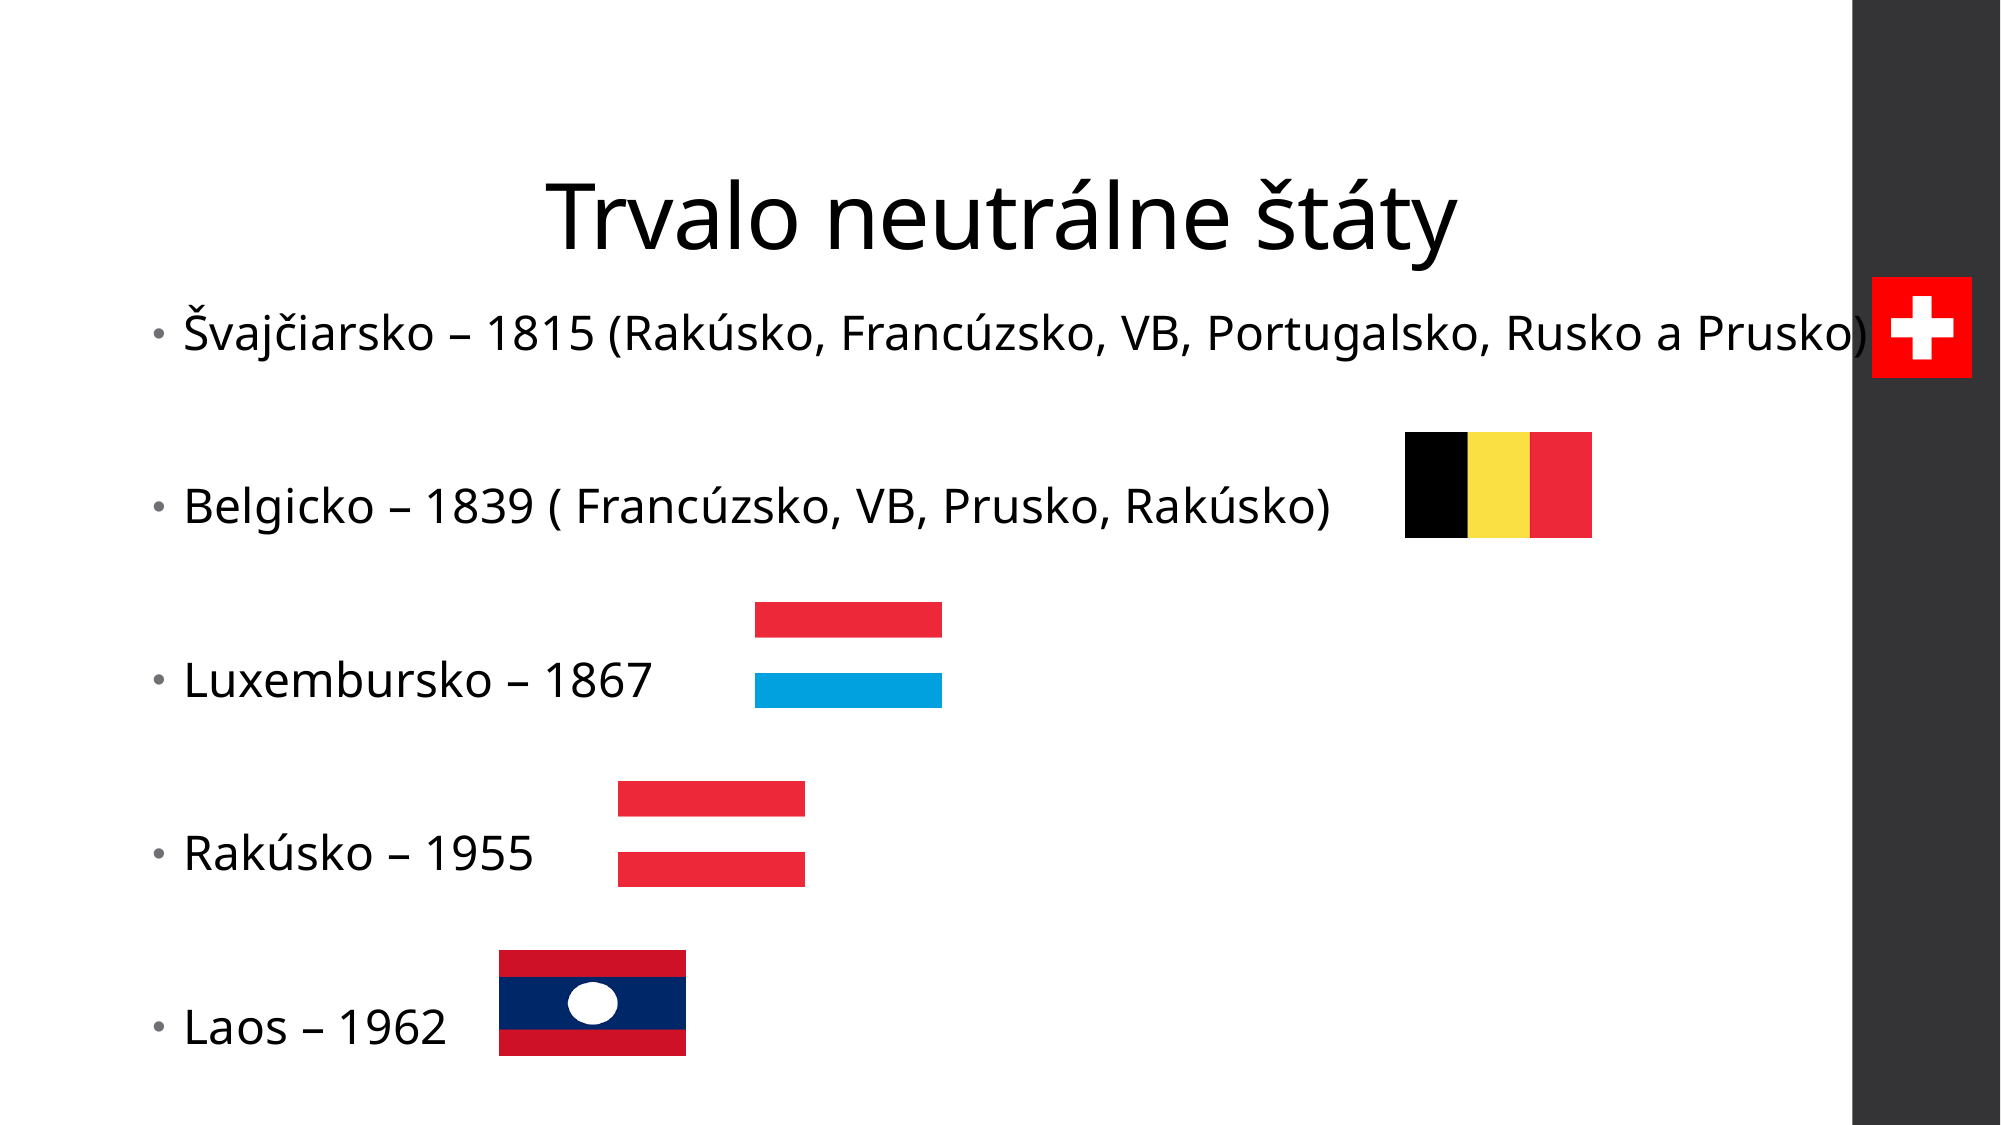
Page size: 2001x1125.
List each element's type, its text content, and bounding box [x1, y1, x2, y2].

title Trvalo neutrálne štáty [206, 60, 1797, 278]
list Švajčiarsko – 1815 (Rakúsko, Francúzsko, VB, Portugalsko, Rusko a Prusko) Belgicko – 1839 ( Francúzsko, VB, Prusko, Rakúsko) Luxembursko – 1867 Rakúsko – 1955 Laos – 1962 [137, 299, 1972, 1066]
picture [618, 780, 806, 887]
picture [755, 602, 943, 672]
picture [499, 949, 687, 1056]
picture [1871, 277, 1972, 378]
picture [1405, 431, 1593, 538]
